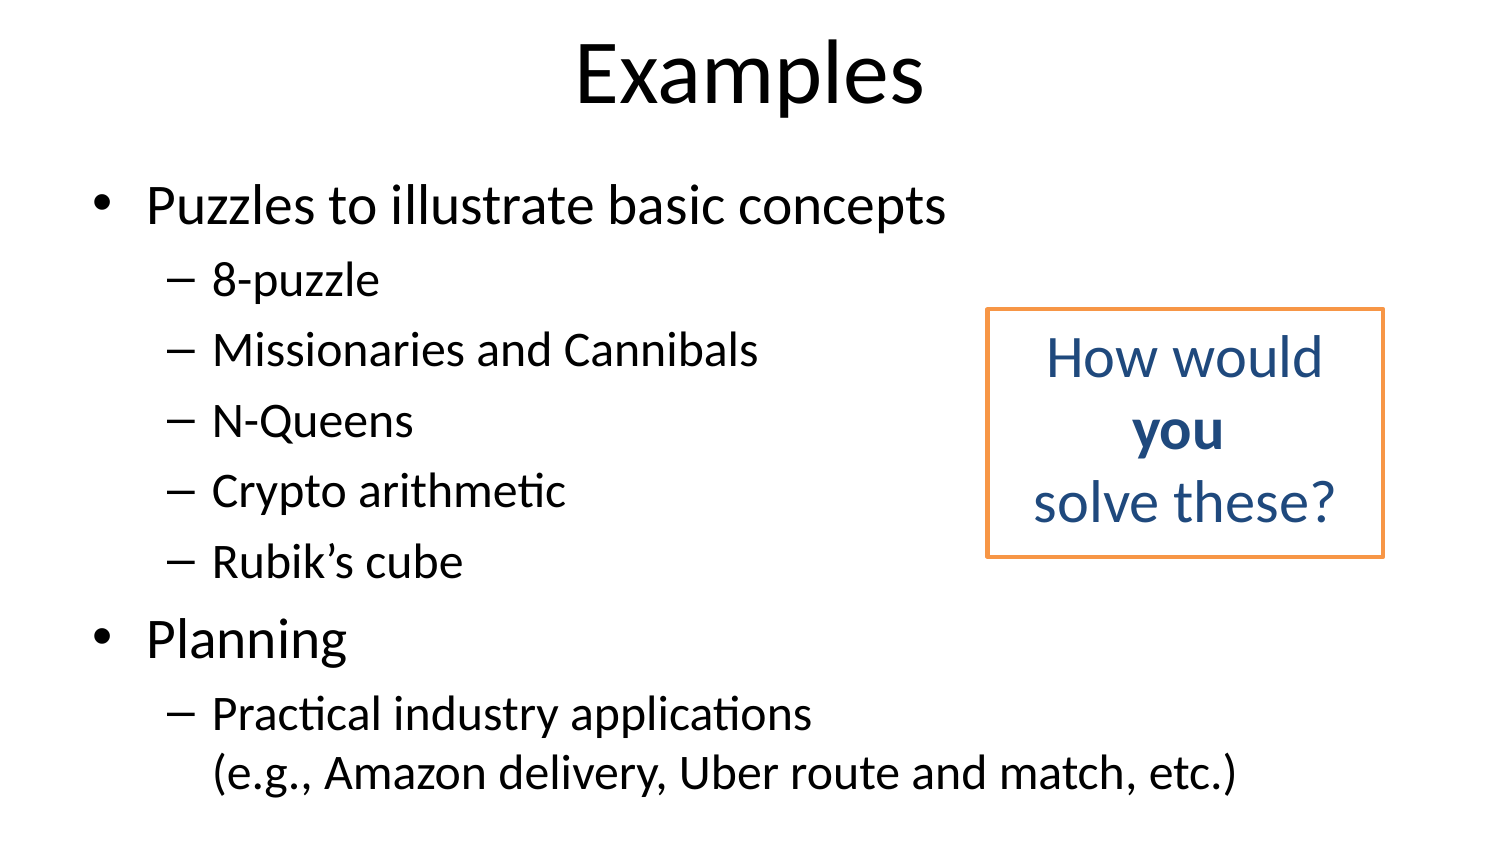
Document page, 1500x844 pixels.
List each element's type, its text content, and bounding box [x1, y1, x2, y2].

title Examples [75, 0, 1425, 137]
text_box How would you solve these? [987, 309, 1384, 557]
list Puzzles to illustrate basic concepts 8-puzzle Missionaries and Cannibals N-Queens Crypto arithmetic Rubik’s cube Planning Practical industry applications (e.g., Amazon delivery, Uber route and match, etc.) [75, 159, 1425, 717]
